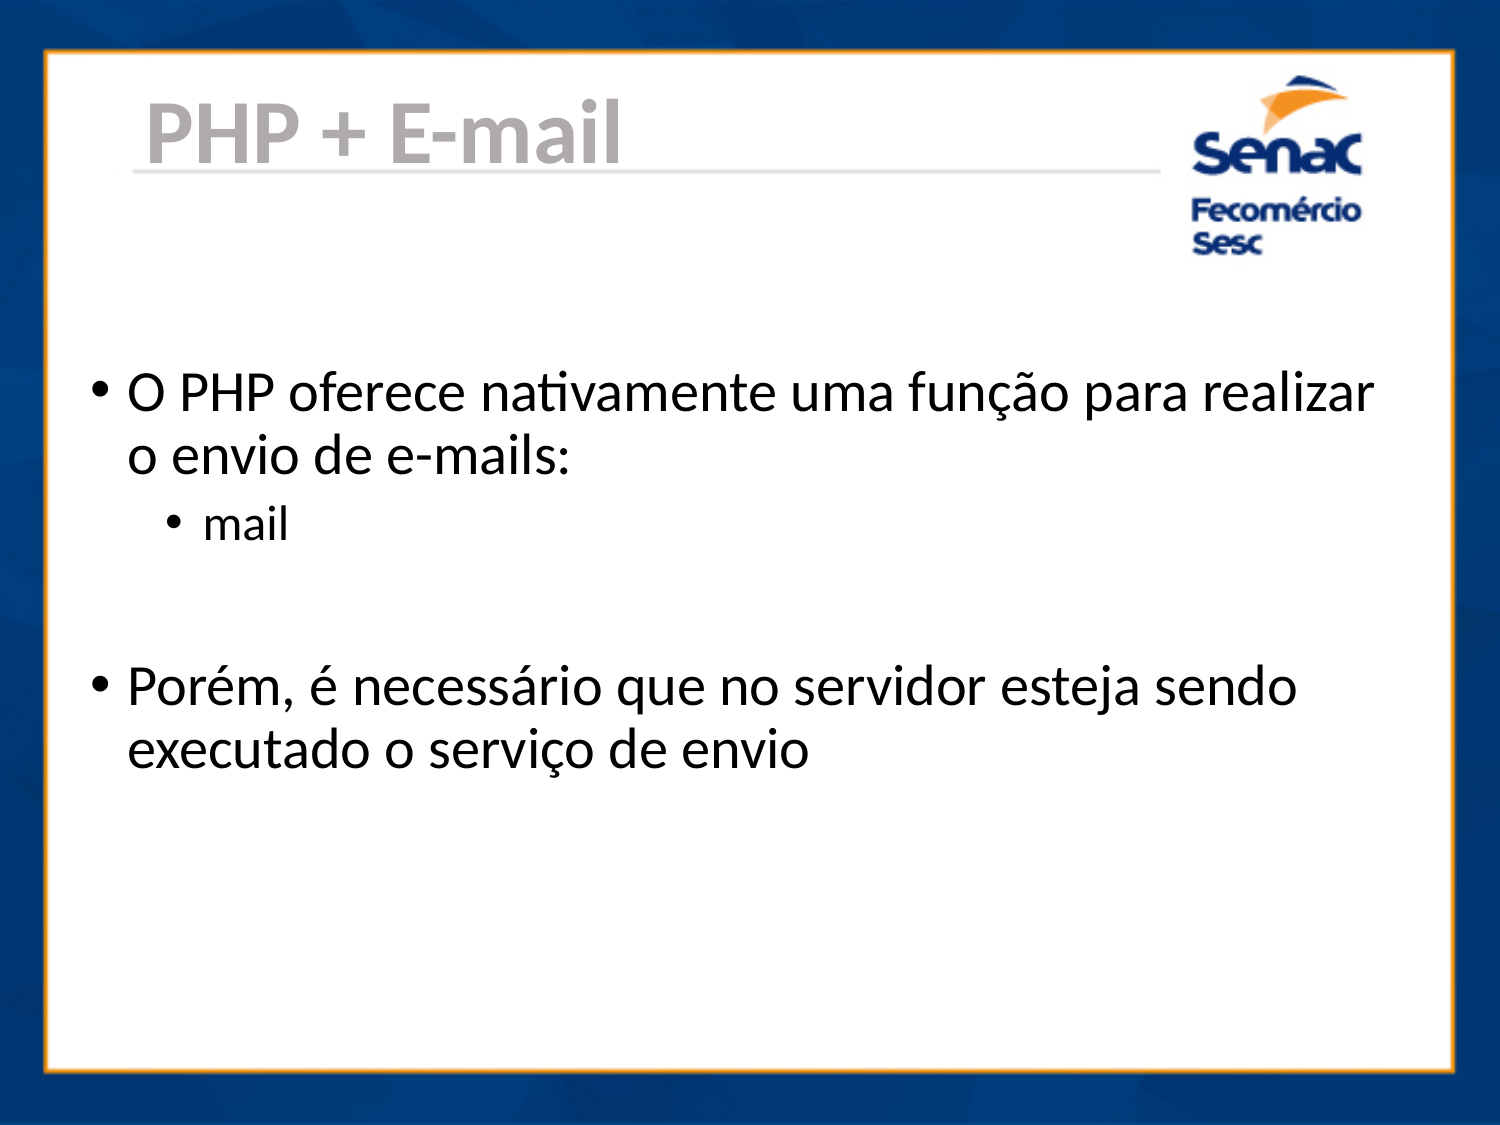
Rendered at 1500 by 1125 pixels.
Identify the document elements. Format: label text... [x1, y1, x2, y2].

picture [0, 0, 1500, 1125]
list O PHP oferece nativamente uma função para realizar o envio de e-mails: mail Porém, é necessário que no servidor esteja sendo executado o serviço de envio [75, 262, 1425, 1005]
text_box PHP + E-mail [130, 77, 1130, 191]
